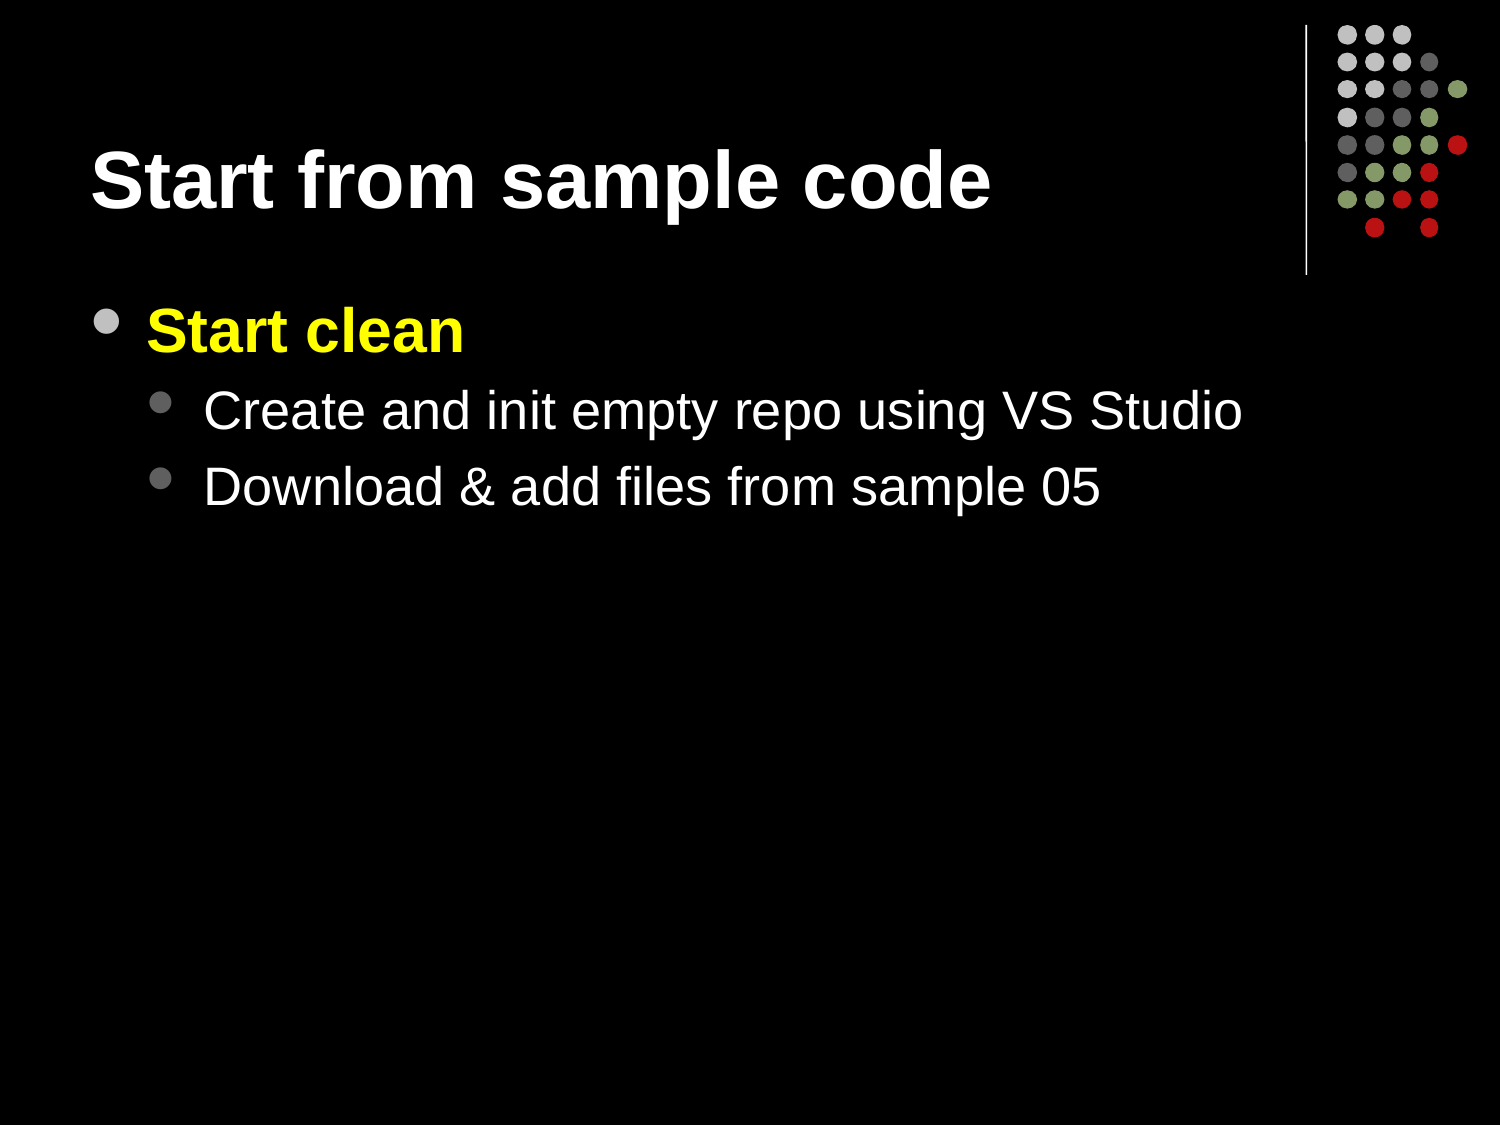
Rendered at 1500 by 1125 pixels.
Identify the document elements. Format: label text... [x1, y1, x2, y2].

title Start from sample code [75, 20, 1313, 233]
list Start clean Create and init empty repo using VS Studio Download & add files from sample 05 [75, 282, 1425, 1006]
